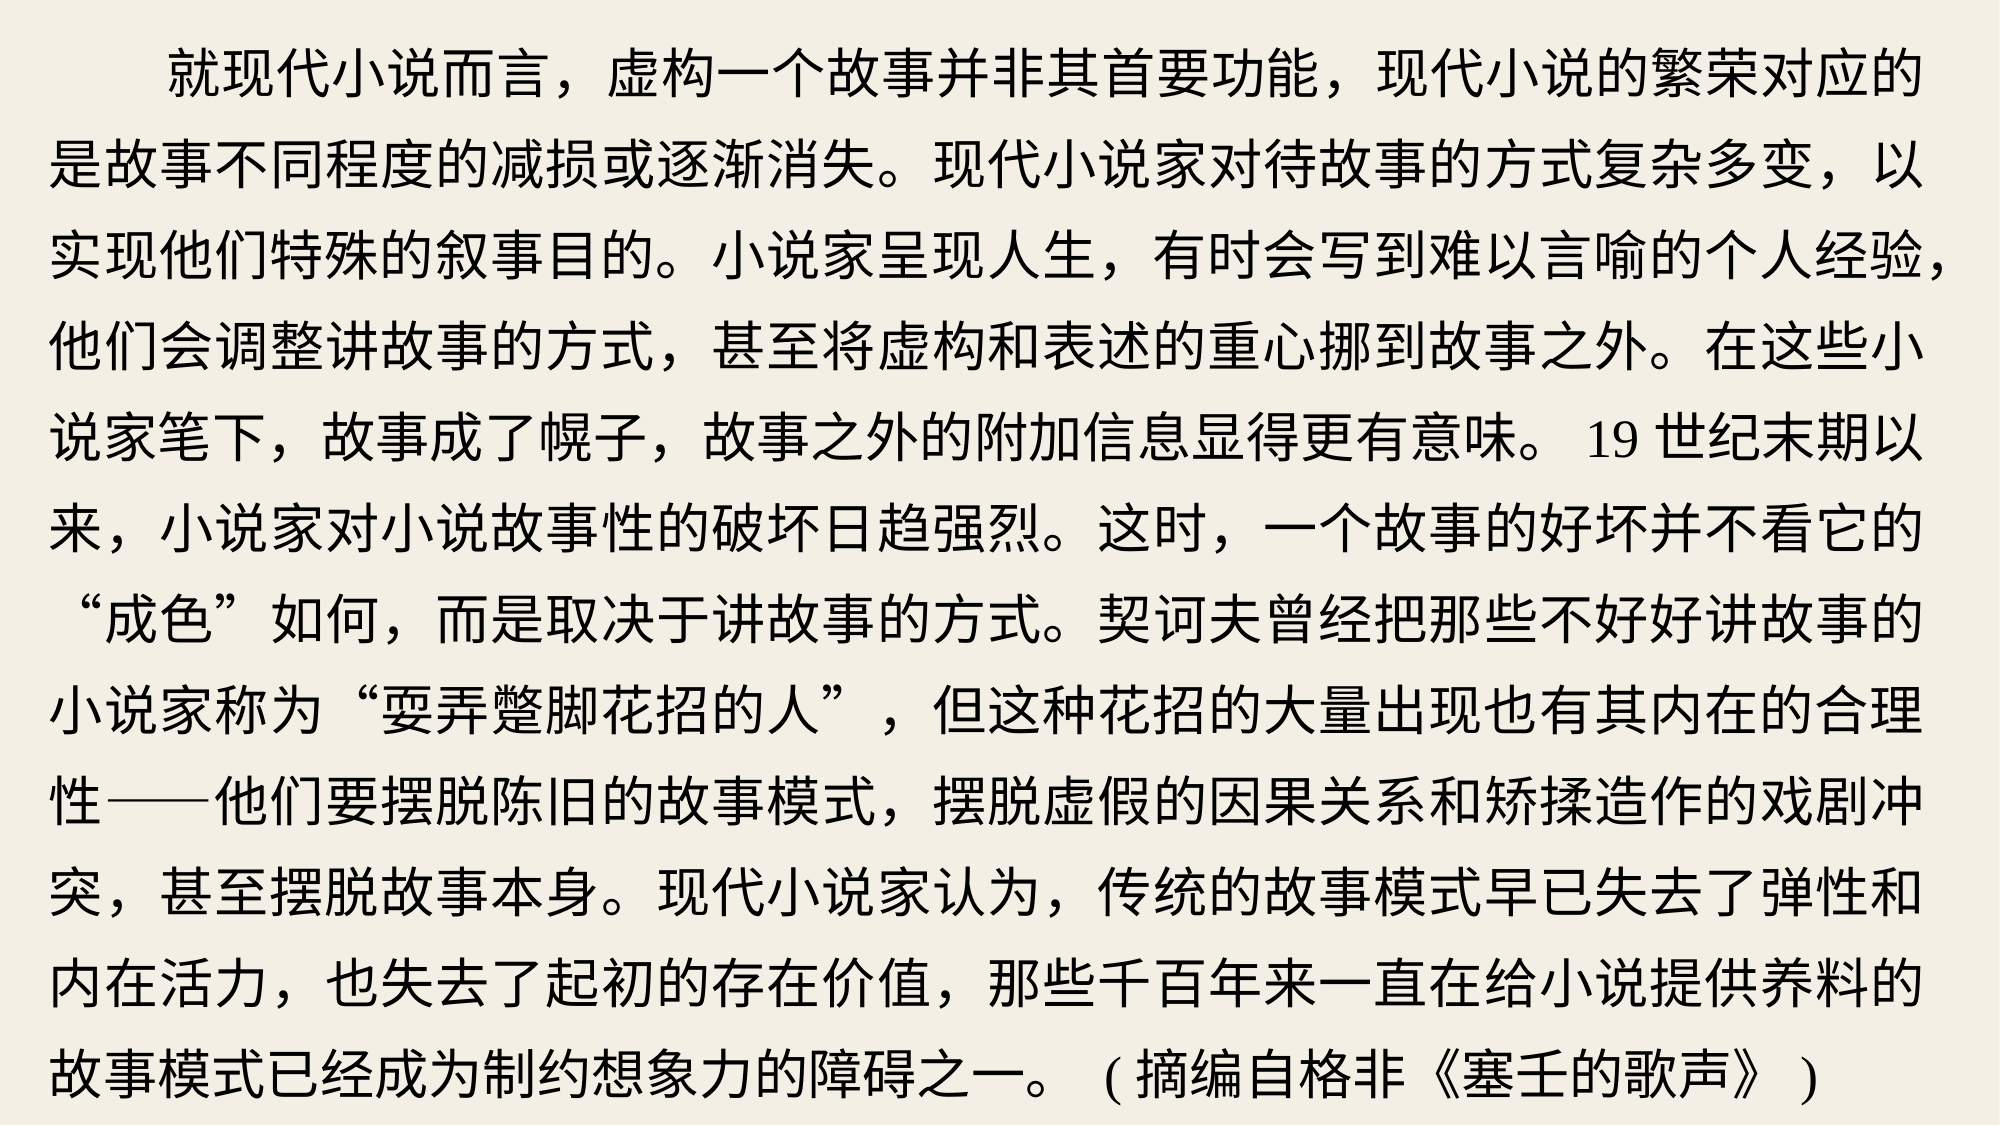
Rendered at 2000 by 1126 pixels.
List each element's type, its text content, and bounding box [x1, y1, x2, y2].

text_box 就现代小说而言，虚构一个故事并非其首要功能，现代小说的繁荣对应的是故事不同程度的减损或逐渐消失。现代小说家对待故事的方式复杂多变，以实现他们特殊的叙事目的。小说家呈现人生，有时会写到难以言喻的个人经验，他们会调整讲故事的方式，甚至将虚构和表述的重心挪到故事之外。在这些小说家笔下，故事成了幌子，故事之外的附加信息显得更有意味。19世纪末期以来，小说家对小说故事性的破坏日趋强烈。这时，一个故事的好坏并不看它的“成色”如何，而是取决于讲故事的方式。契诃夫曾经把那些不好好讲故事的小说家称为“耍弄蹩脚花招的人”，但这种花招的大量出现也有其内在的合理性——他们要摆脱陈旧的故事模式，摆脱虚假的因果关系和矫揉造作的戏剧冲突，甚至摆脱故事本身。现代小说家认为，传统的故事模式早已失去了弹性和内在活力，也失去了起初的存在价值，那些千百年来一直在给小说提供养料的故事模式已经成为制约想象力的障碍之一。 (摘编自格非《塞壬的歌声》) [28, 3, 1945, 1115]
